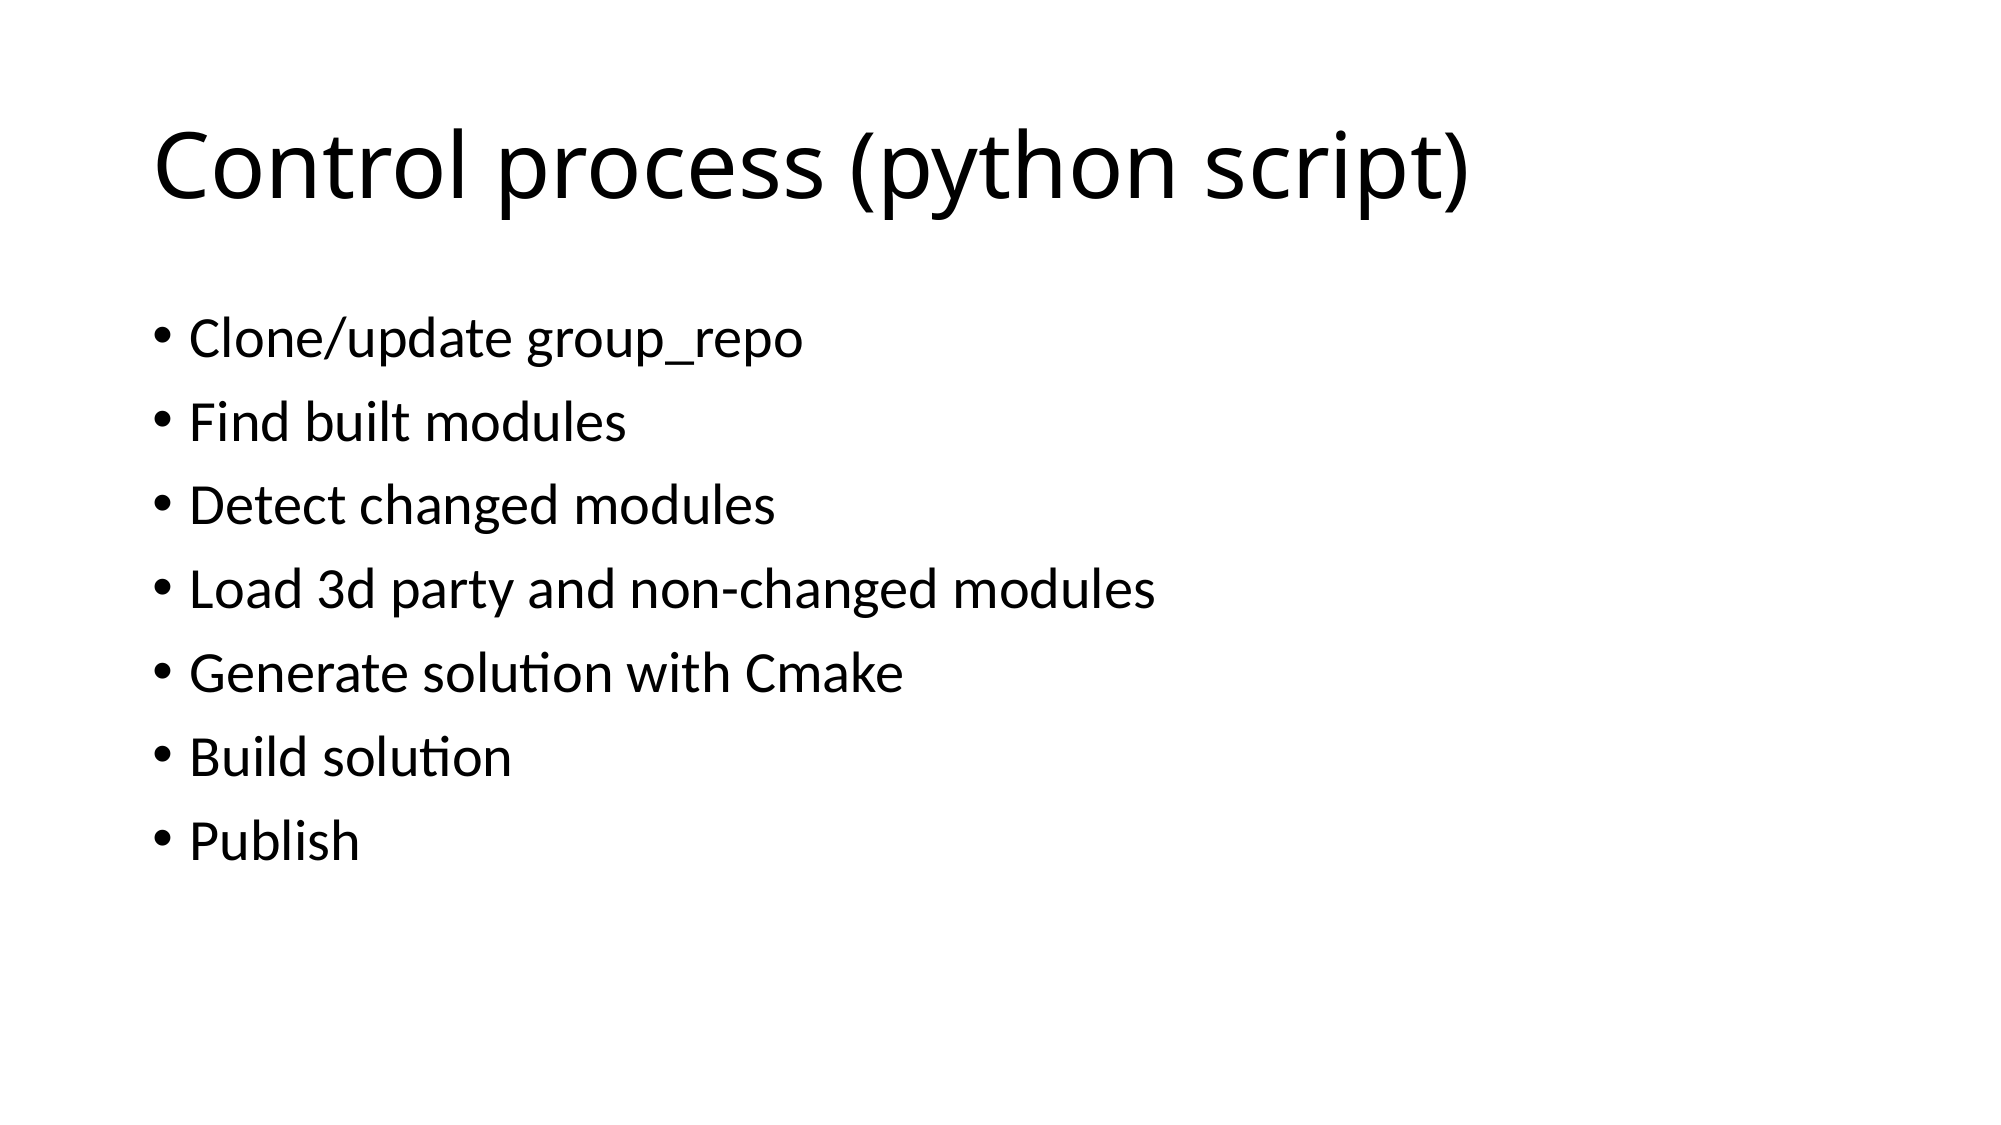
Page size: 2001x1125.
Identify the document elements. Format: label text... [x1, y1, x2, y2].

title Control process (python script) [137, 59, 1863, 278]
list Clone/update group_repo Find built modules Detect changed modules Load 3d party and non-changed modules Generate solution with Cmake Build solution Publish [137, 299, 1863, 1014]
